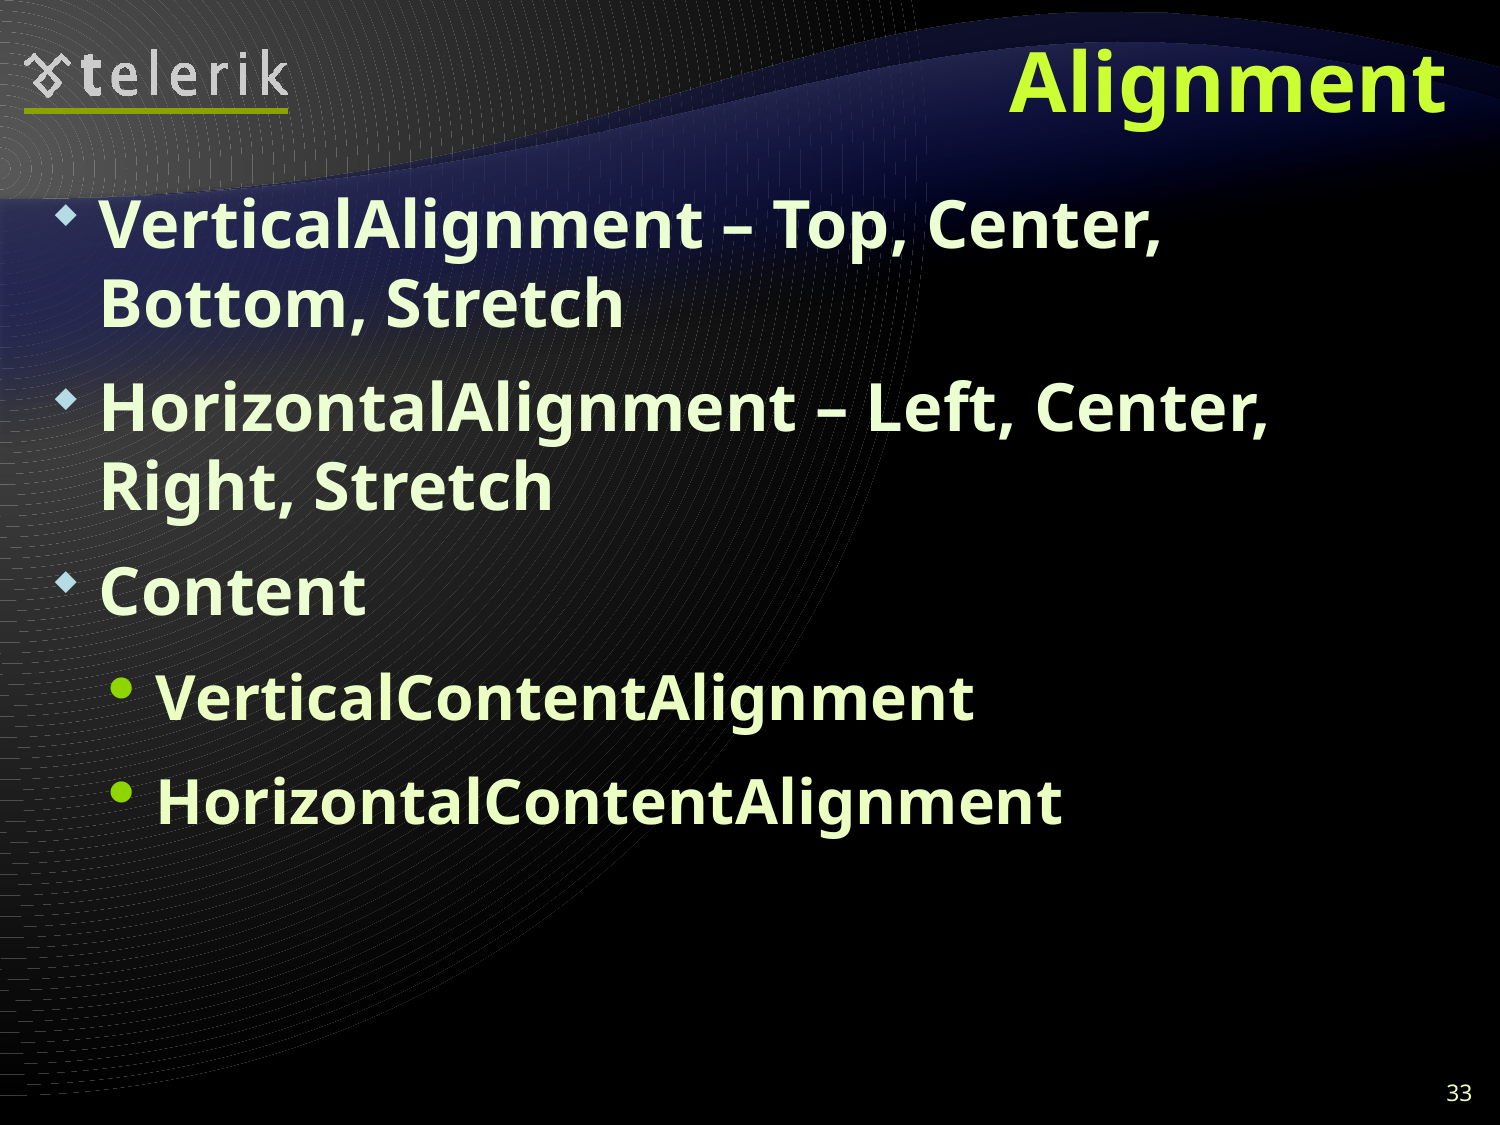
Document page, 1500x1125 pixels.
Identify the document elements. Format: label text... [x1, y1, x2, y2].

slide_number 33 [1412, 1074, 1488, 1113]
picture [24, 49, 288, 114]
list VerticalAlignment – Top, Center, Bottom, Stretch HorizontalAlignment – Left, Center, Right, Stretch Content VerticalContentAlignment HorizontalContentAlignment [37, 174, 1463, 1100]
title Alignment [300, 12, 1463, 163]
